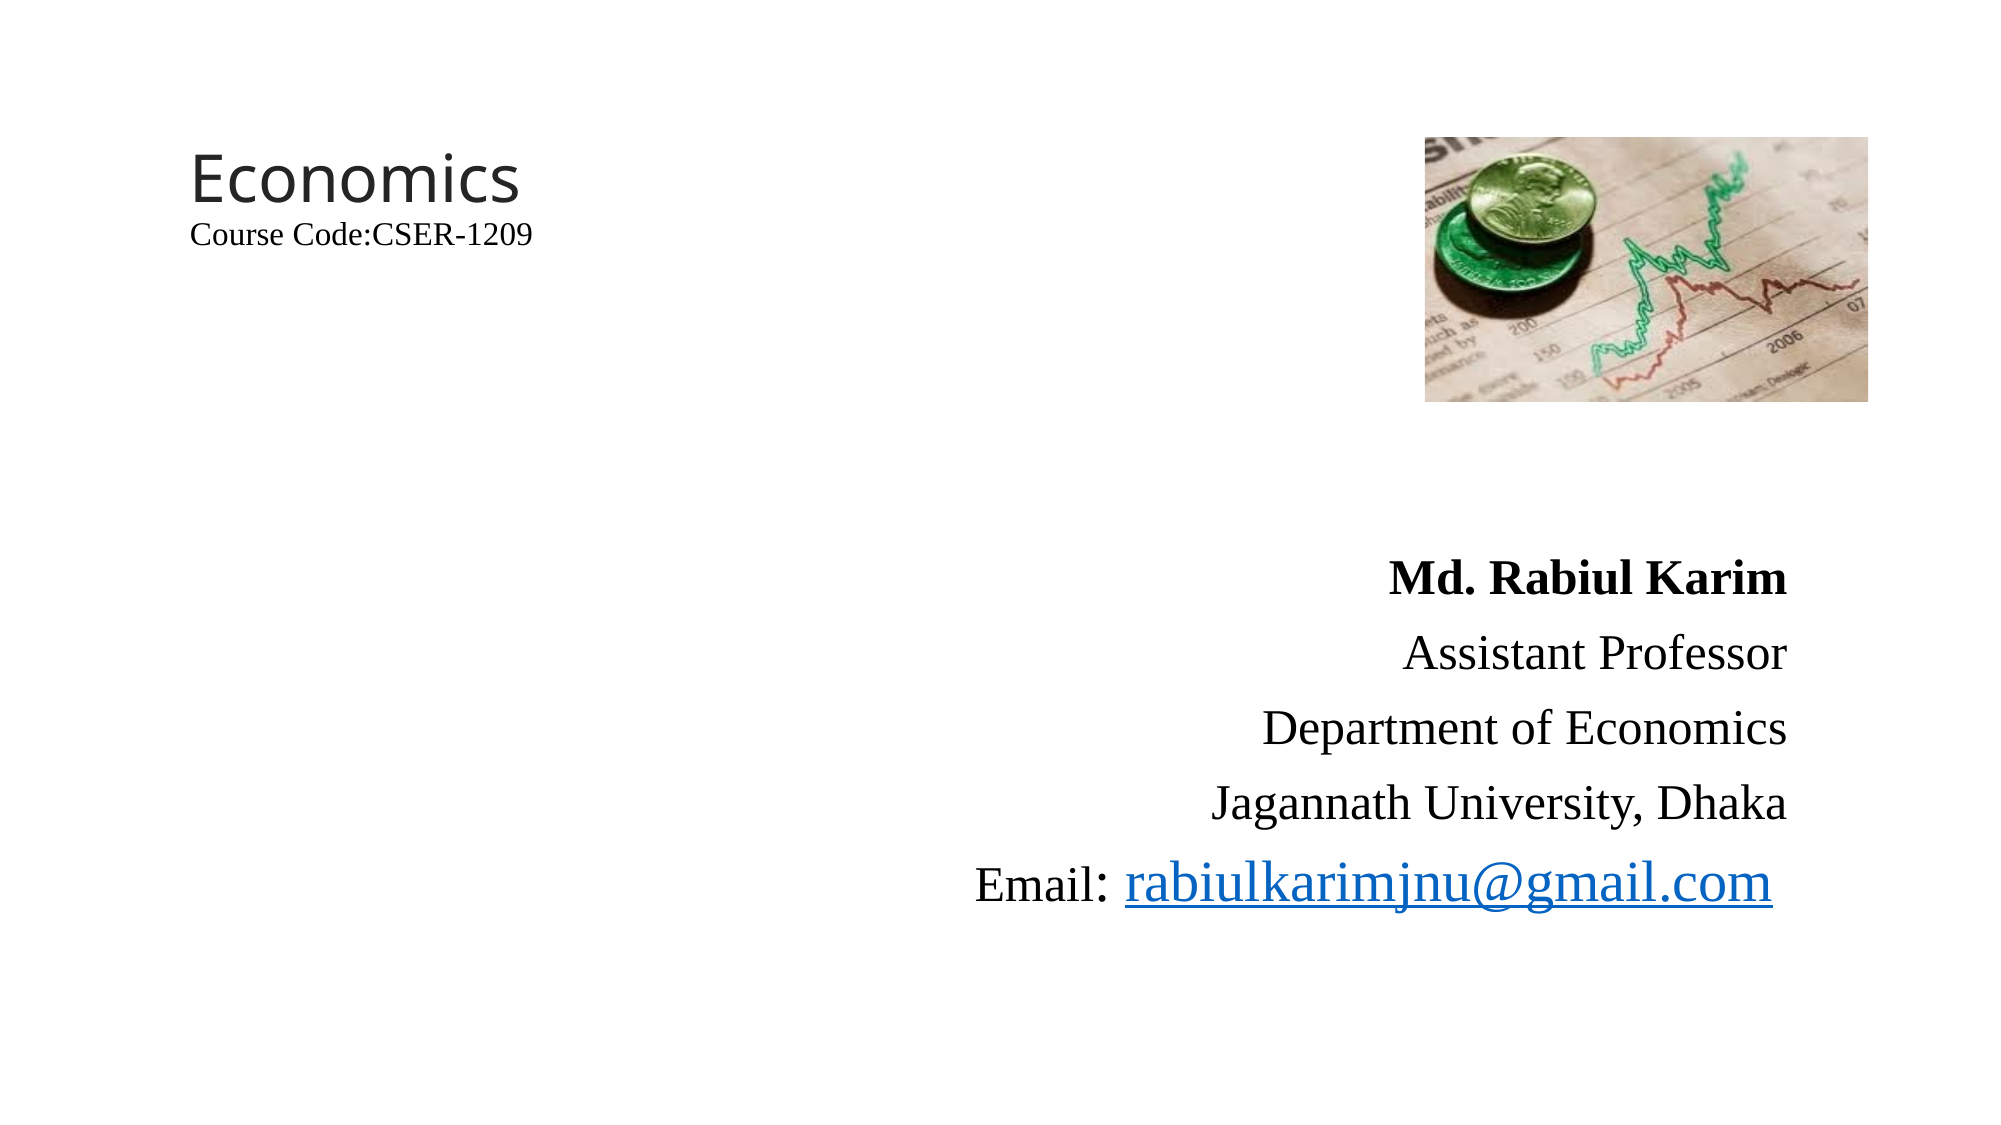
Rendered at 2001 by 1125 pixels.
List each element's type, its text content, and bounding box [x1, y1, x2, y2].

list Md. Rabiul Karim Assistant Professor Department of Economics Jagannath University, Dhaka Email: rabiulkarimjnu@gmail.com [452, 543, 1803, 999]
title Economics Course Code:CSER-1209 [174, 137, 1424, 325]
text_box [1424, 137, 1869, 402]
